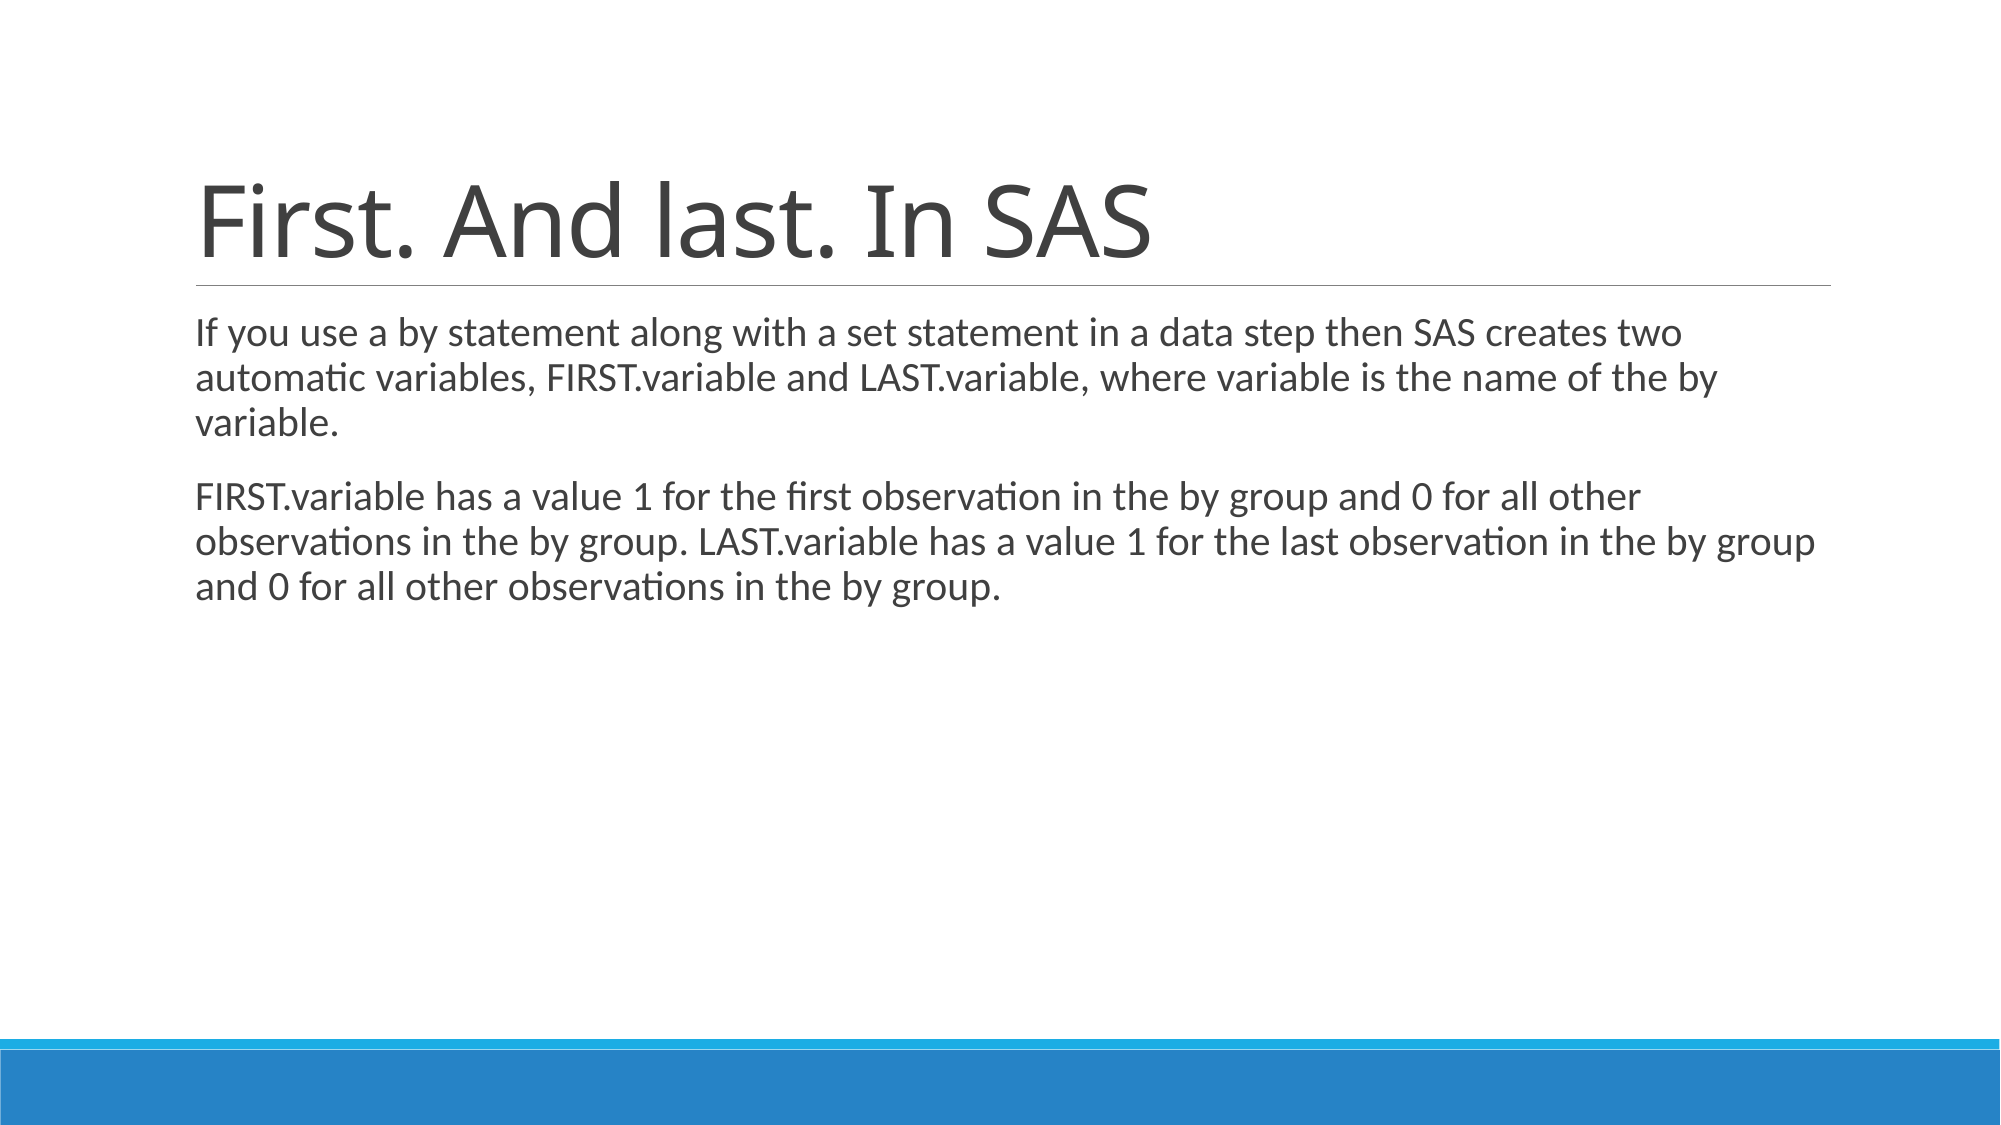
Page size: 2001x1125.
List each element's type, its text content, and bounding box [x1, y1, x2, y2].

list If you use a by statement along with a set statement in a data step then SAS creates two automatic variables, FIRST.variable and LAST.variable, where variable is the name of the by variable. FIRST.variable has a value 1 for the first observation in the by group and 0 for all other observations in the by group. LAST.variable has a value 1 for the last observation in the by group and 0 for all other observations in the by group. [180, 302, 1830, 963]
title First. And last. In SAS [180, 47, 1830, 285]
